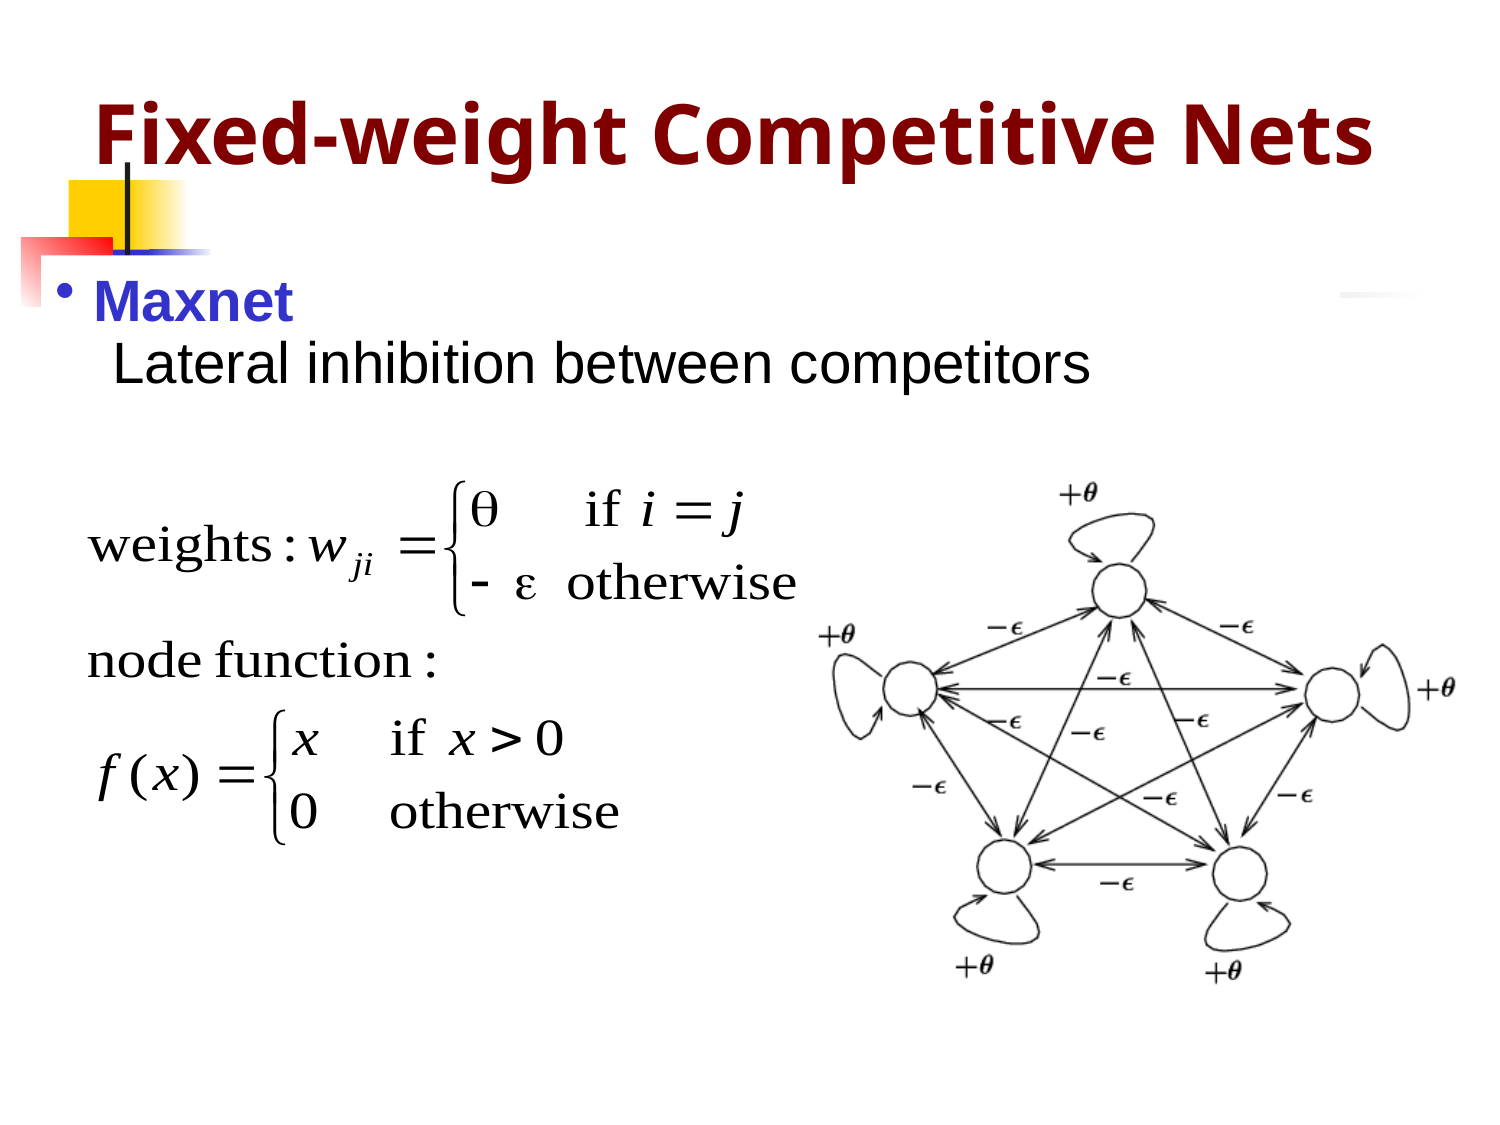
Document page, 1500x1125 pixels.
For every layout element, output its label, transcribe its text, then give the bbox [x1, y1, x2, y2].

text_box Maxnet Lateral inhibition between competitors [41, 255, 1341, 435]
text_box Fixed-weight Competitive Nets [41, 78, 1447, 185]
picture [76, 460, 1464, 996]
